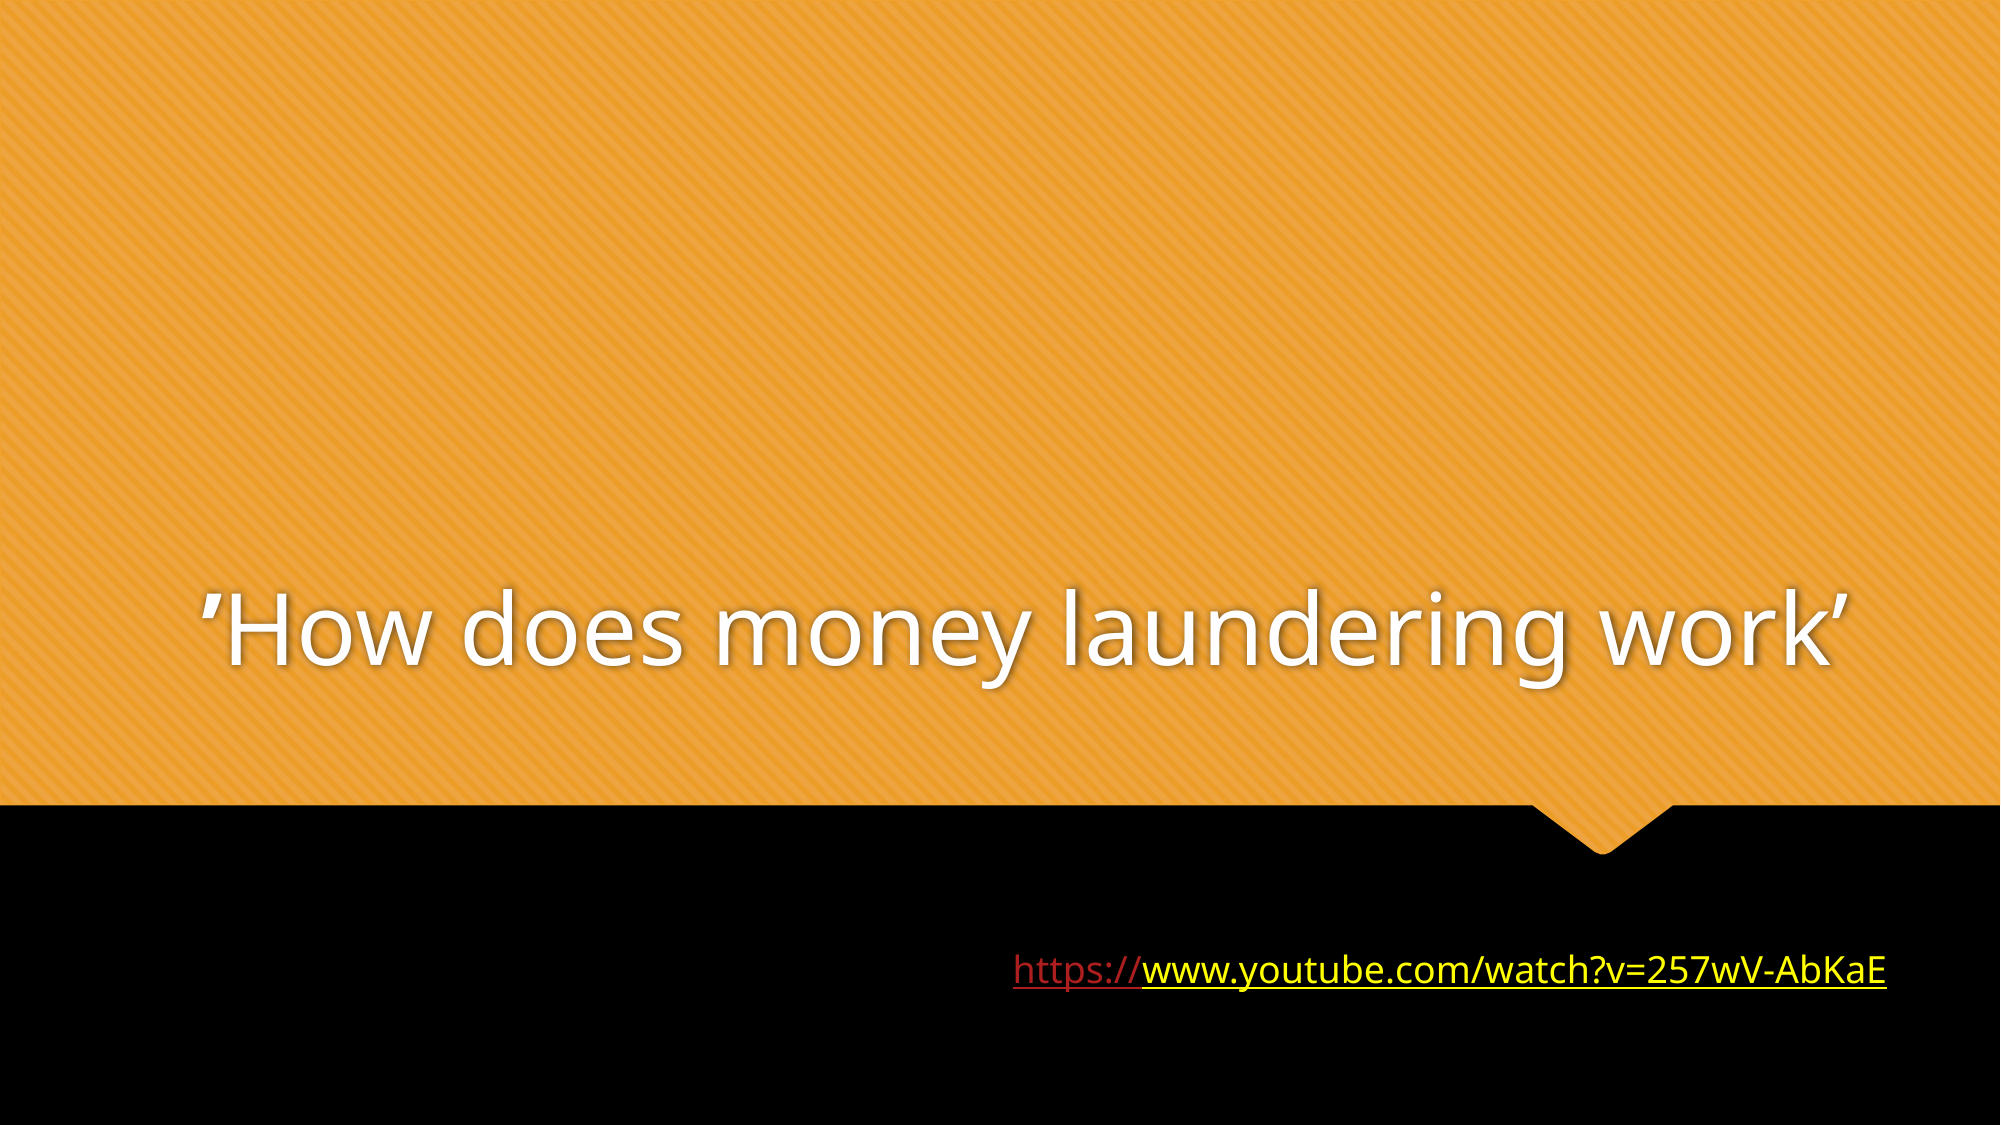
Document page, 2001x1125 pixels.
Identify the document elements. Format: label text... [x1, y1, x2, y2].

text_box https://www.youtube.com/watch?v=257wV-AbKaE [998, 938, 1913, 1005]
title ’How does money laundering work’ [132, 571, 1866, 813]
